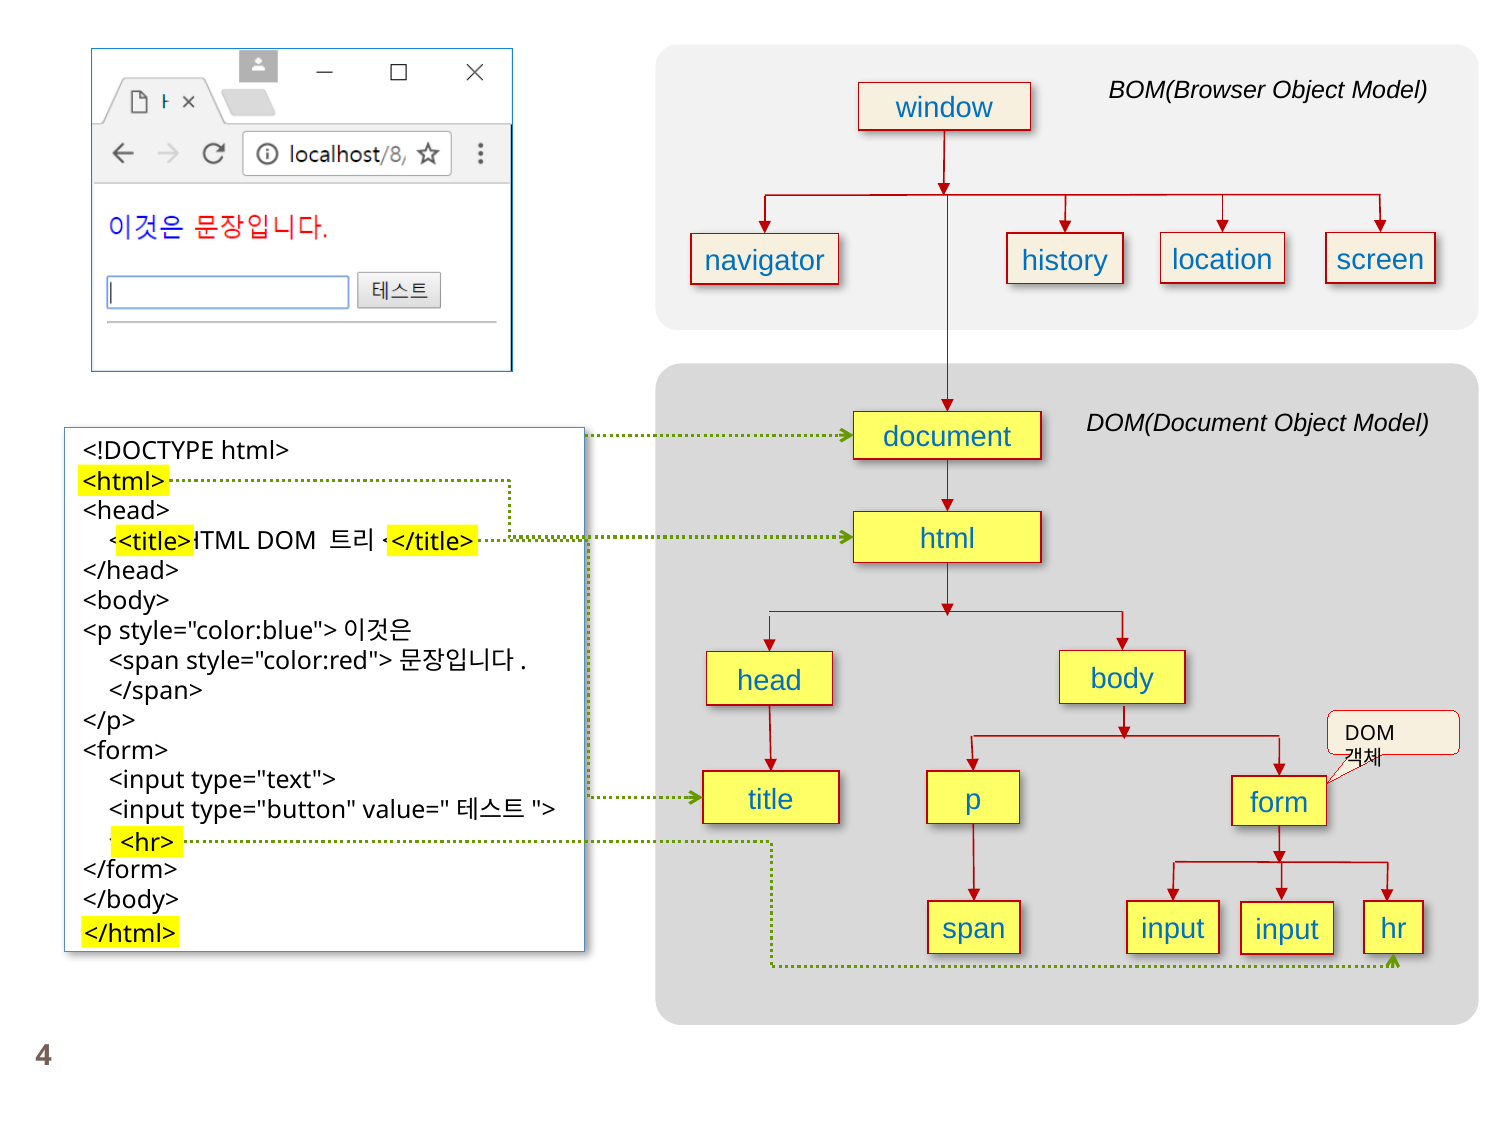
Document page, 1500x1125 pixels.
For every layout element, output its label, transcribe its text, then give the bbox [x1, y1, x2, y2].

slide_number 4 [0, 1025, 88, 1088]
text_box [64, 44, 1480, 1026]
picture [90, 48, 513, 372]
